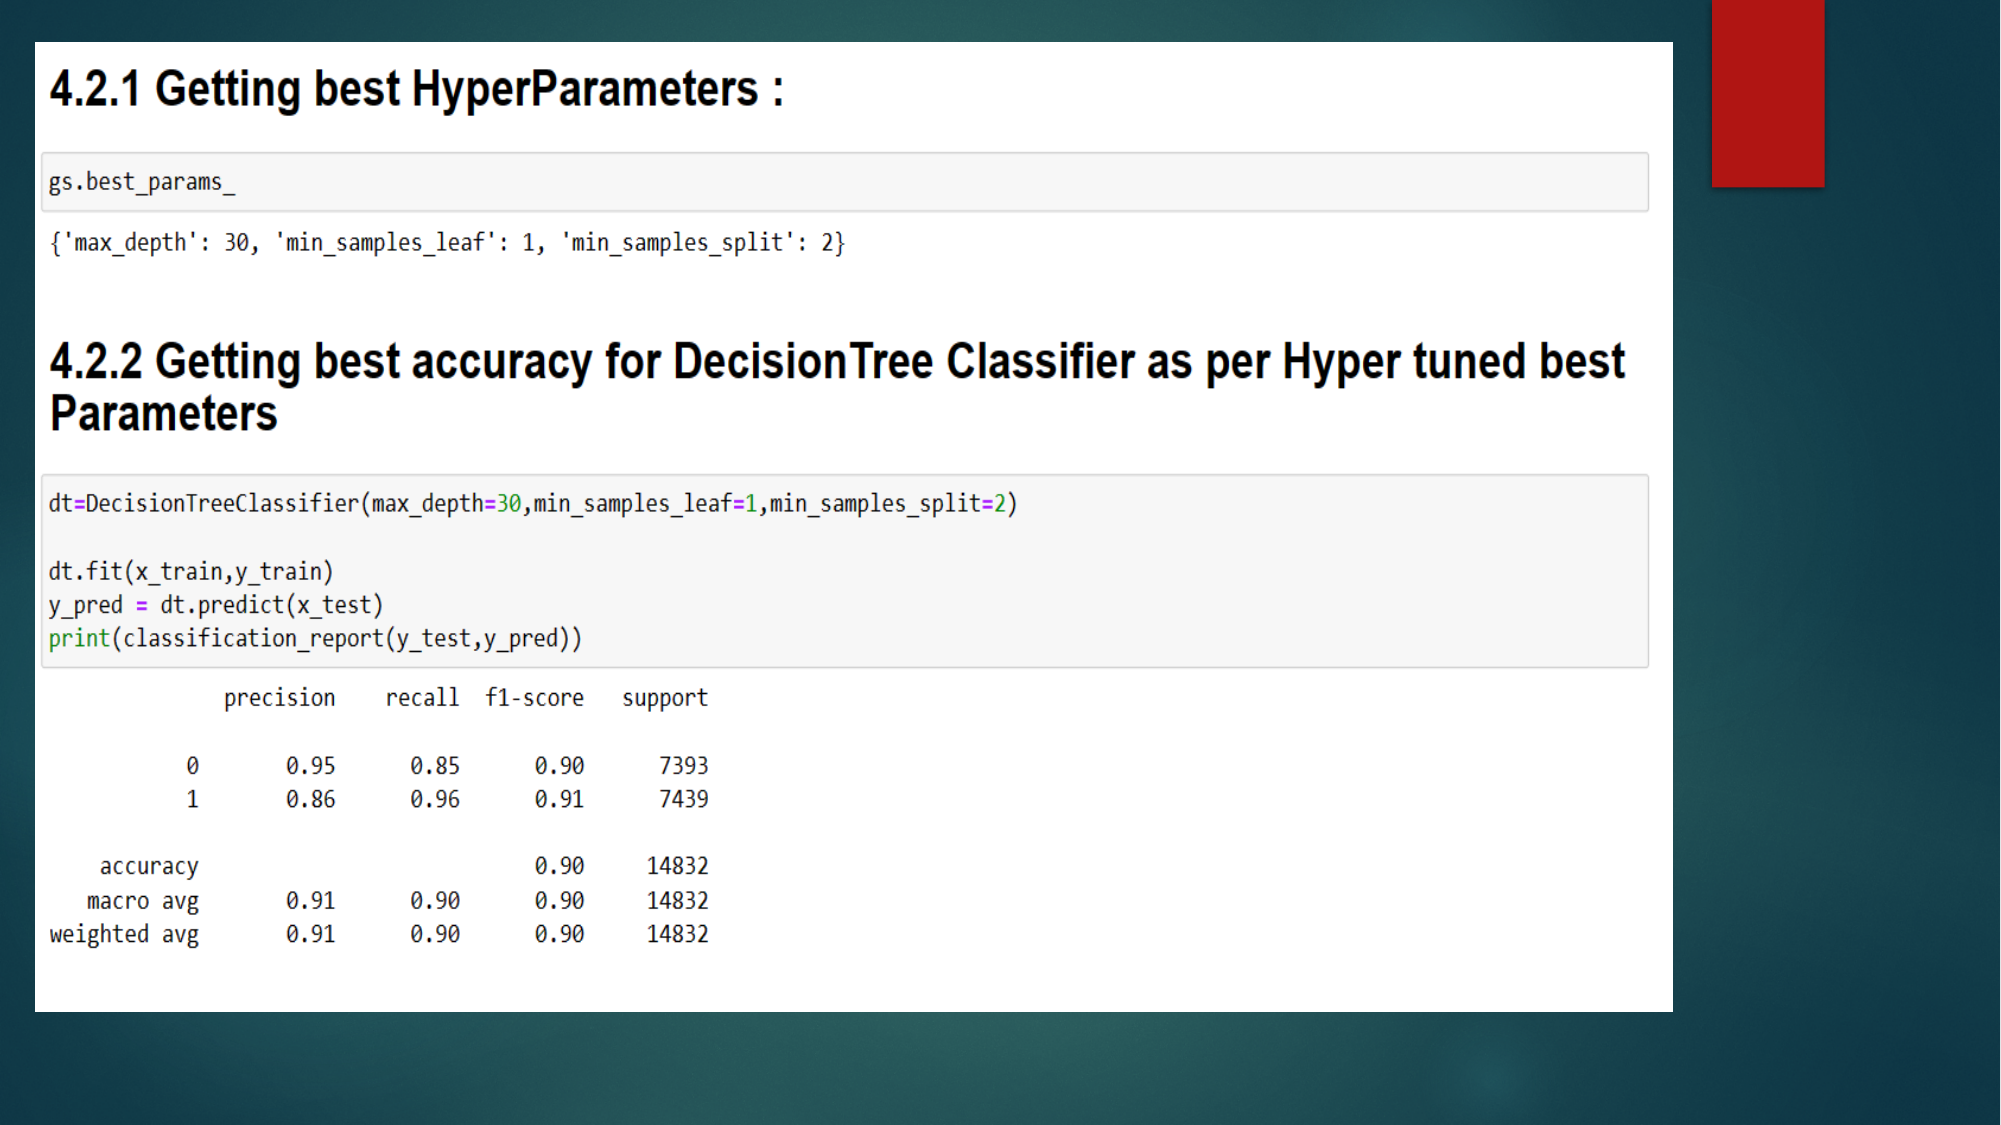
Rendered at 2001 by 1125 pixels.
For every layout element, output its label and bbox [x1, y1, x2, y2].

picture [0, 0, 1674, 1125]
